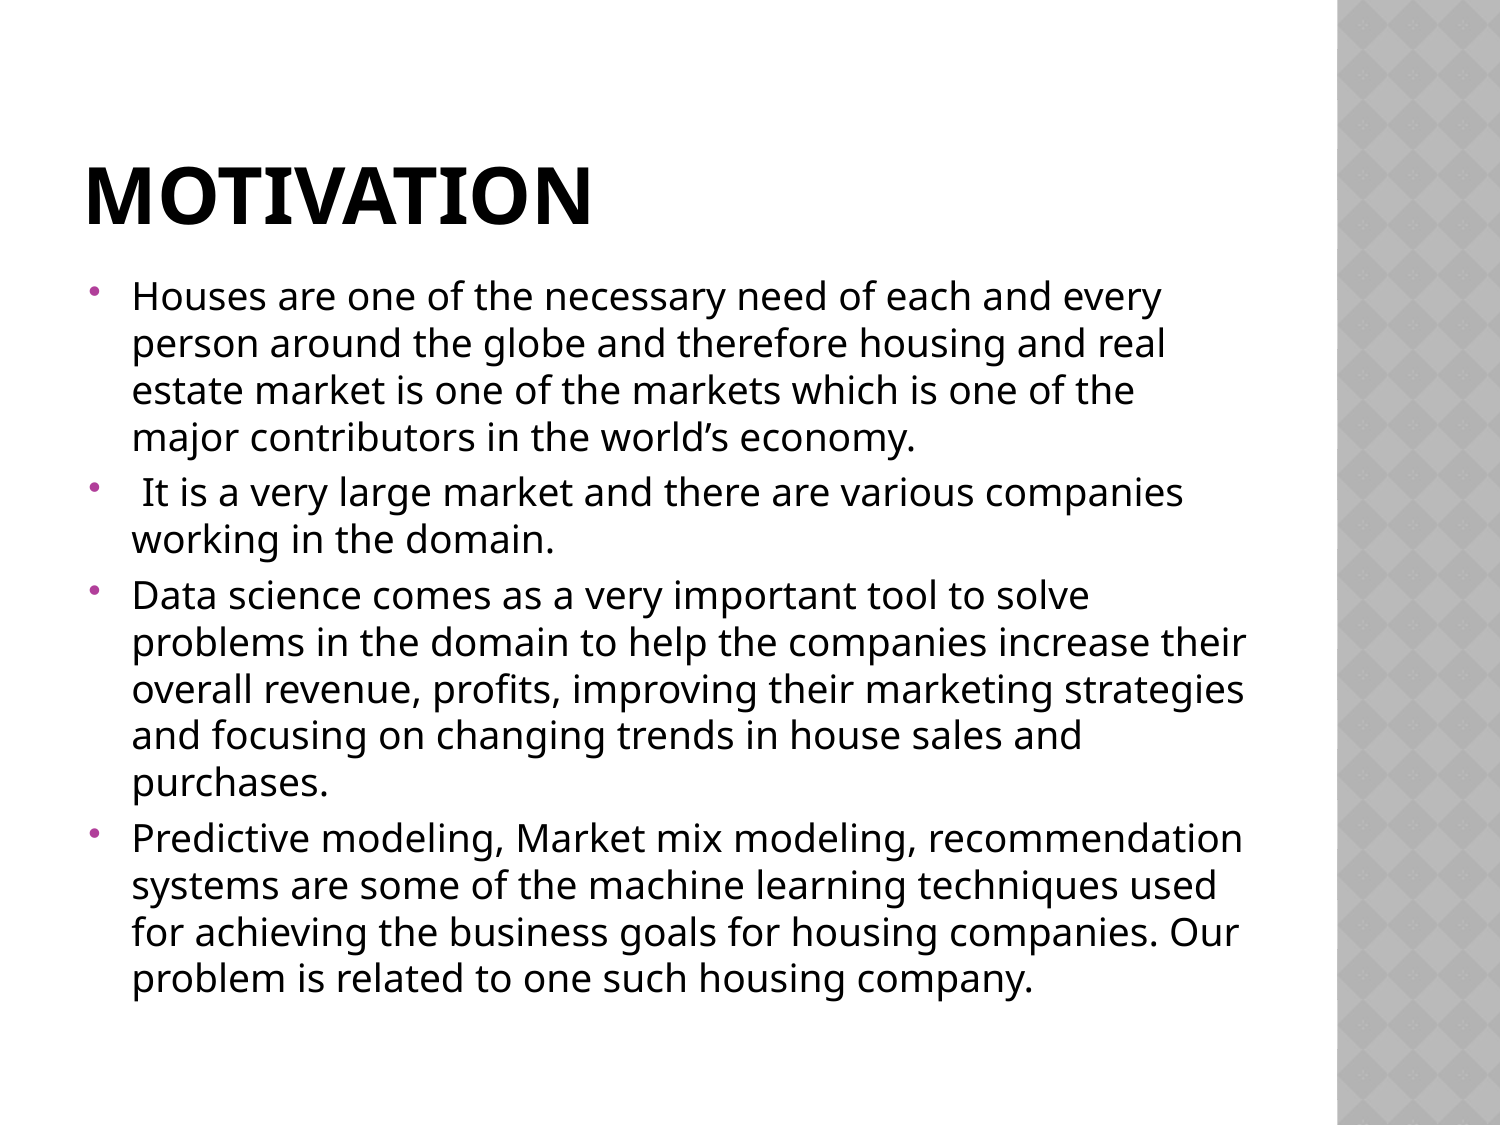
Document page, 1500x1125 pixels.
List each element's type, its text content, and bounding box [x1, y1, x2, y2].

list Houses are one of the necessary need of each and every person around the globe and therefore housing and real estate market is one of the markets which is one of the major contributors in the world’s economy. It is a very large market and there are various companies working in the domain. Data science comes as a very important tool to solve problems in the domain to help the companies increase their overall revenue, profits, improving their marketing strategies and focusing on changing trends in house sales and purchases. Predictive modeling, Market mix modeling, recommendation systems are some of the machine learning techniques used for achieving the business goals for housing companies. Our problem is related to one such housing company. [75, 264, 1263, 1059]
title MOTIVATION [75, 52, 1263, 240]
